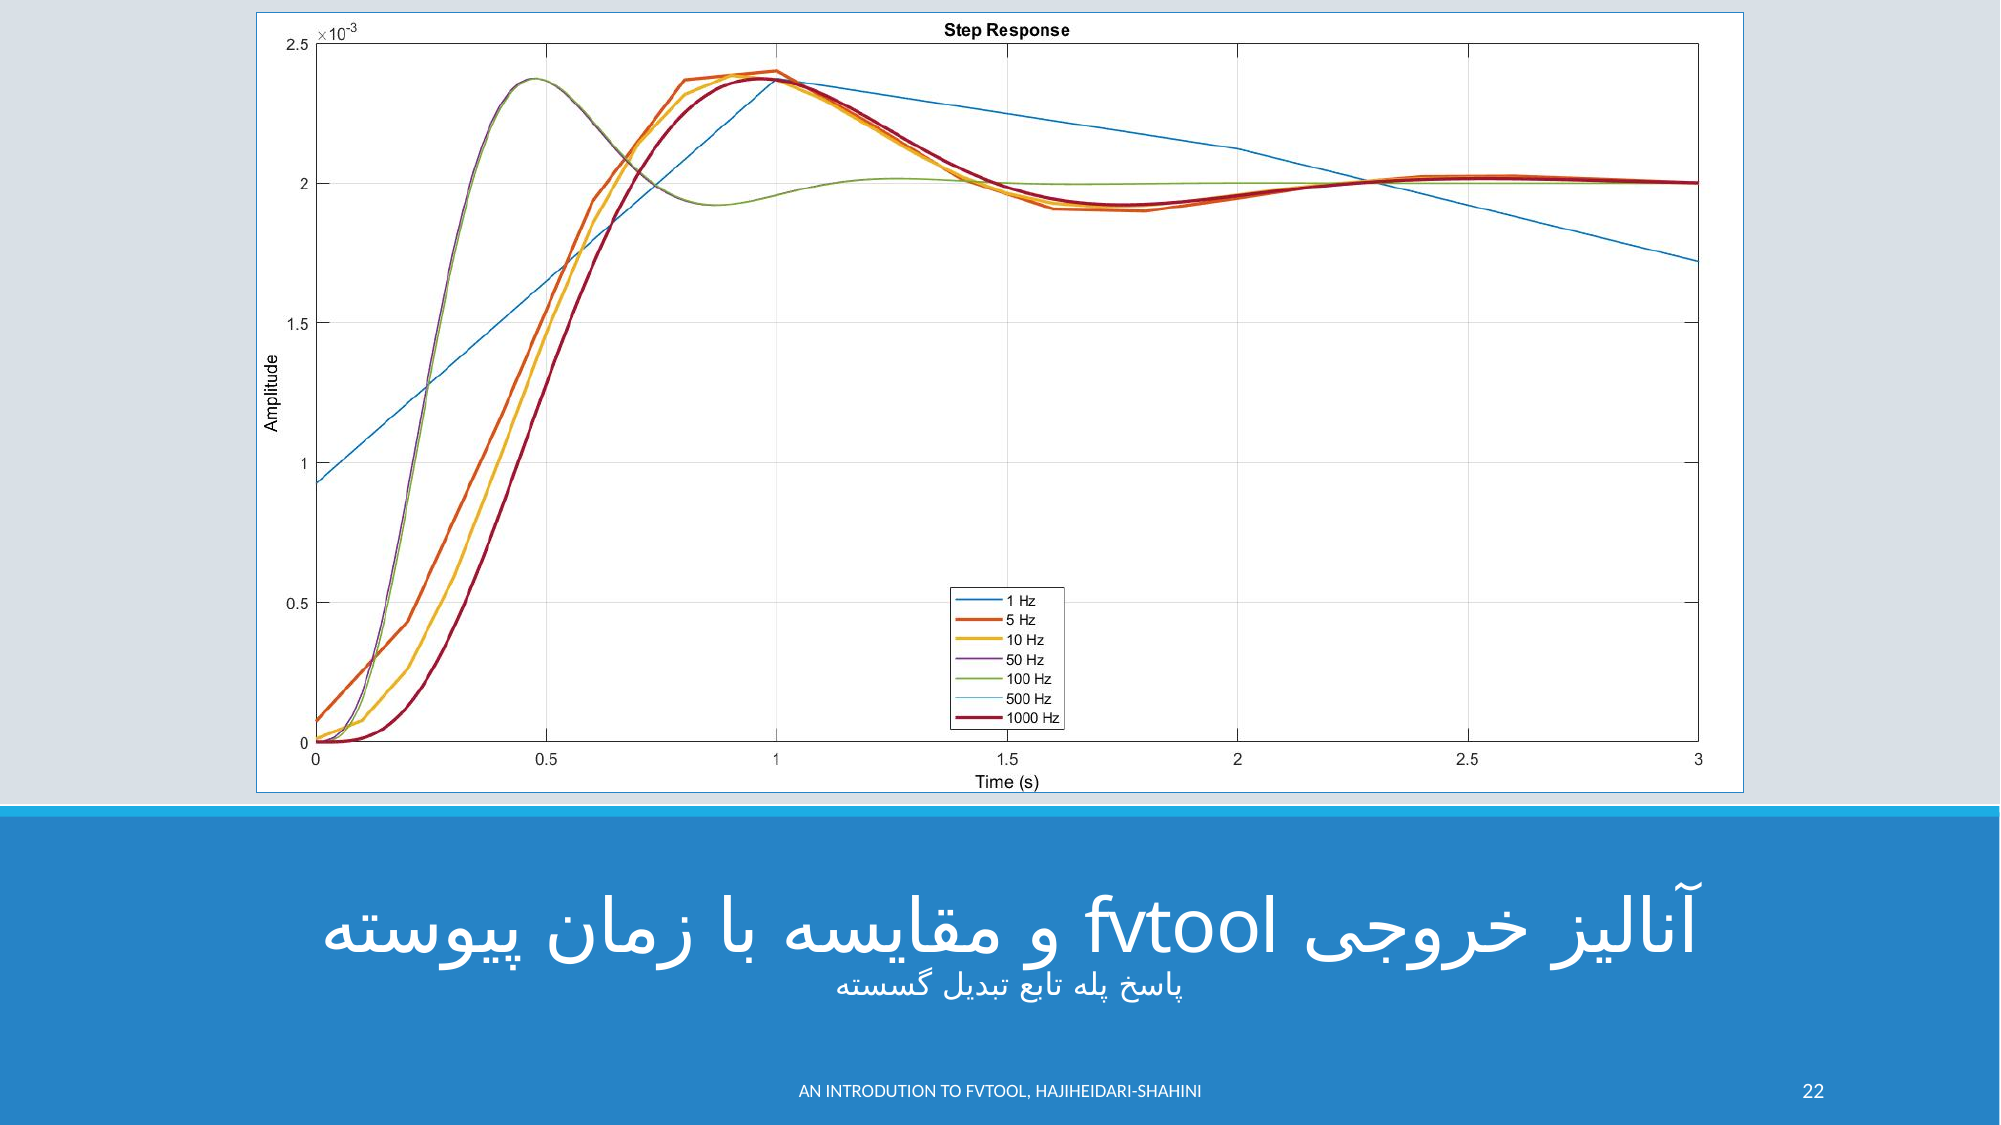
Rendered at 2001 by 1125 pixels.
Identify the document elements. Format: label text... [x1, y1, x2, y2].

text_box [0, 0, 2000, 806]
title آنالیز خروجی fvtool‌ و مقایسه با زمان پیوسته [180, 832, 1839, 968]
footer An Introdution to FVTOOL, HajiHeidari-Shahini [604, 1067, 1396, 1120]
picture [256, 11, 1744, 793]
slide_number 22 [1624, 1059, 1840, 1120]
list پاسخ پله تابع تبدیل گسسته [180, 968, 1839, 1067]
